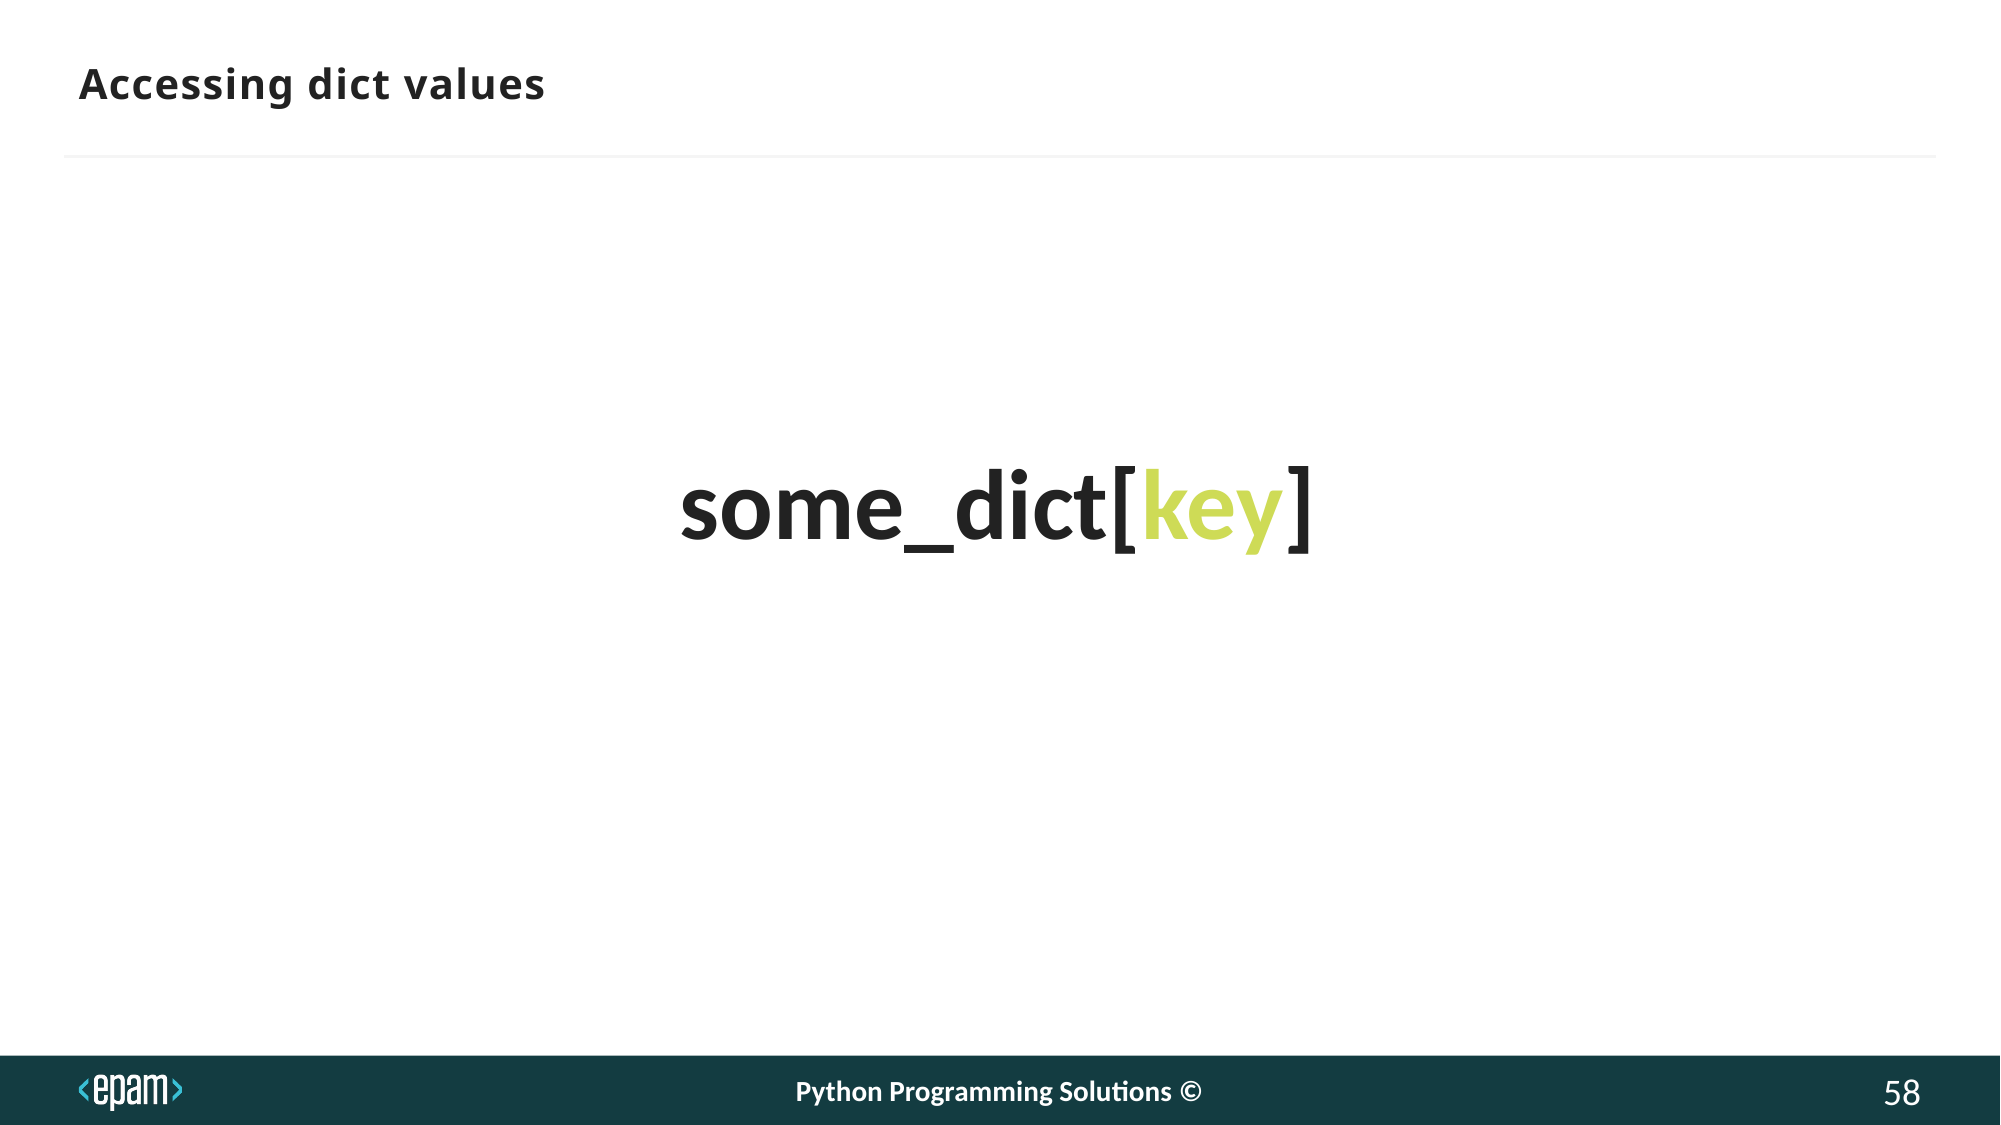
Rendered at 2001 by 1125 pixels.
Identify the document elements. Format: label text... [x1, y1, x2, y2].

text_box 58 [1821, 1056, 1922, 1125]
text_box Python Programming Solutions © [524, 1055, 1475, 1124]
text_box some_dict[key] [664, 432, 1331, 567]
title Accessing dict values [78, 50, 1922, 116]
